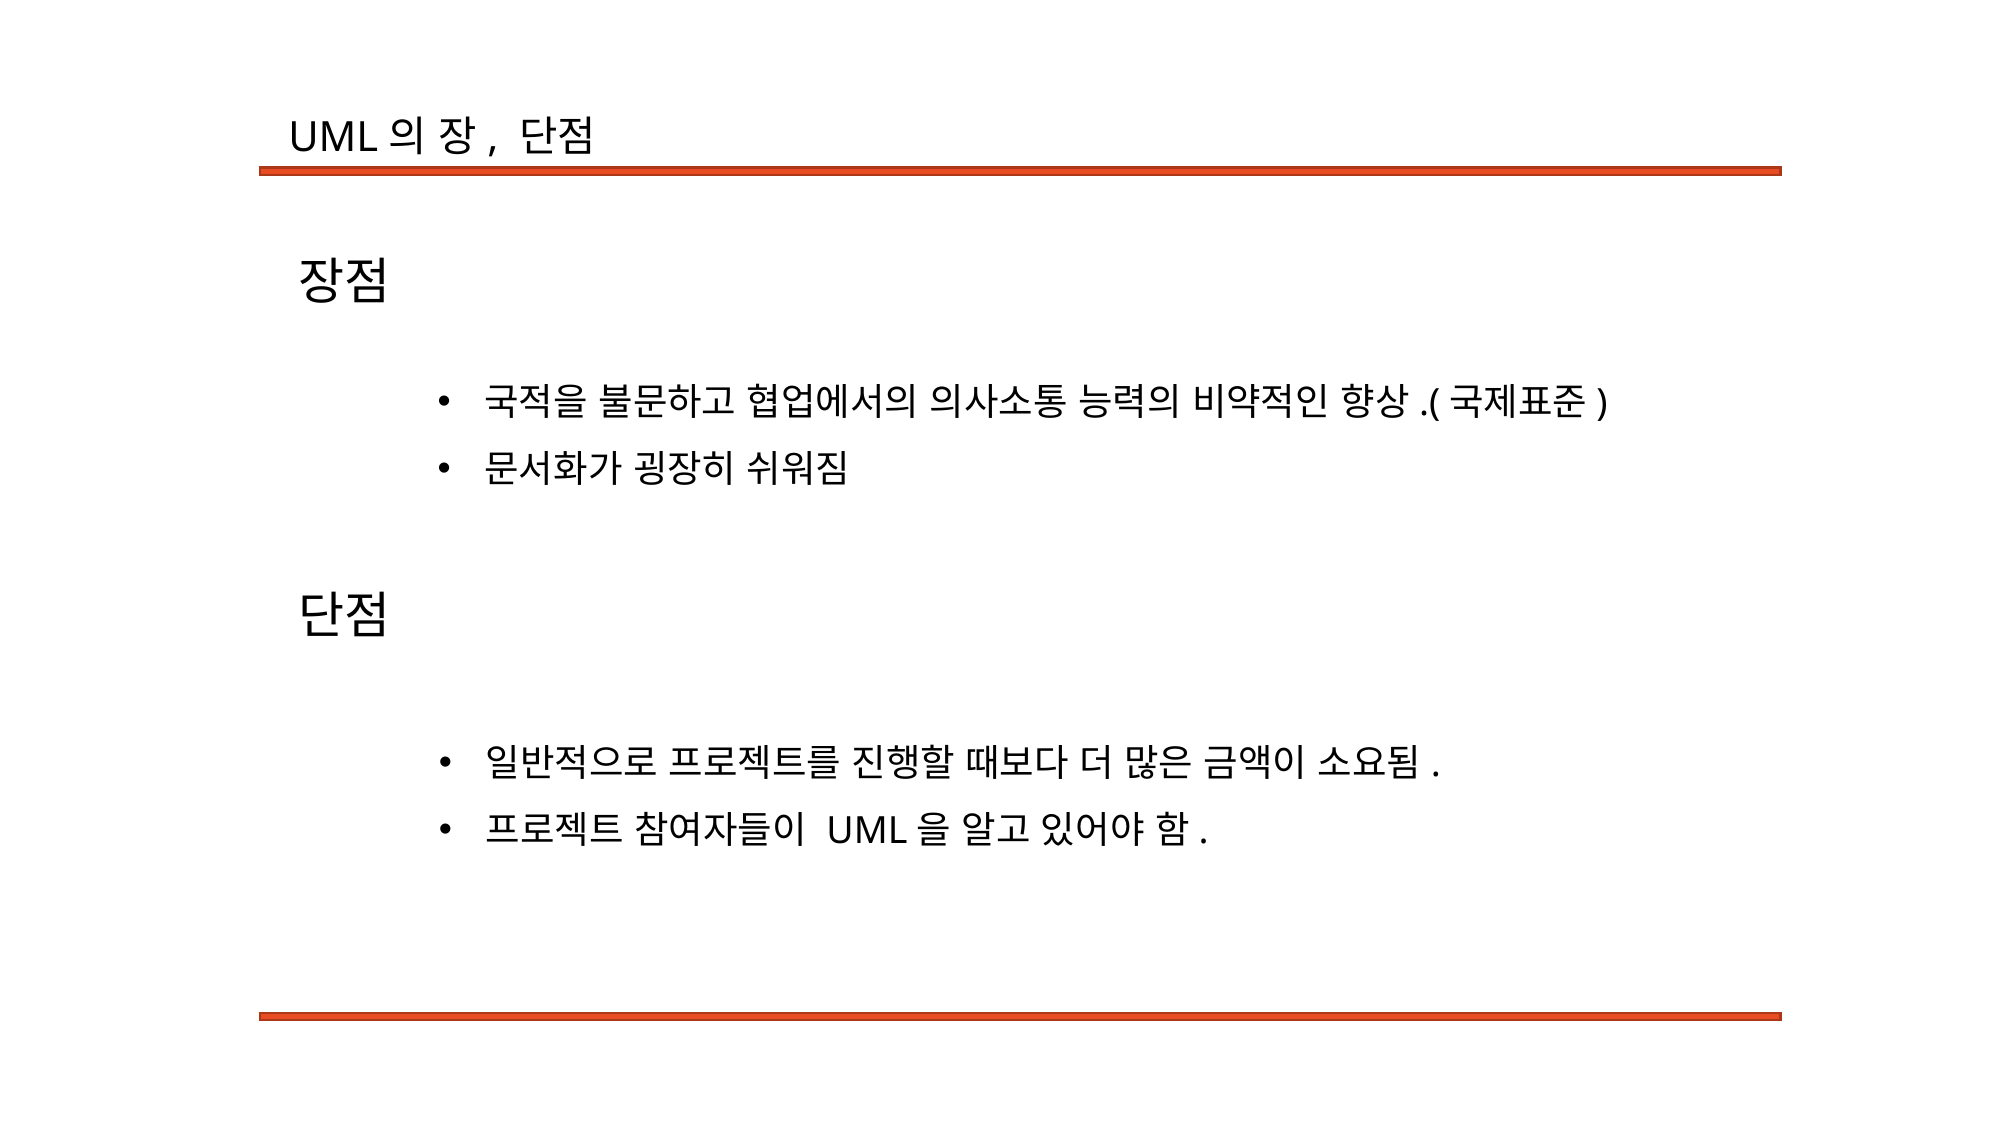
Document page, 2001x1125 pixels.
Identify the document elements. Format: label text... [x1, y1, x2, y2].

text_box [259, 166, 1782, 176]
text_box 국적을 불문하고 협업에서의 의사소통 능력의 비약적인 향상.(국제표준) 문서화가 굉장히 쉬워짐 [423, 347, 1623, 498]
text_box UML의 장, 단점 [273, 101, 612, 167]
text_box [259, 1012, 1782, 1021]
text_box 장점 [284, 242, 407, 318]
text_box 단점 [284, 576, 407, 651]
text_box 일반적으로 프로젝트를 진행할 때보다 더 많은 금액이 소요됨. 프로젝트 참여자들이 UML을 알고 있어야 함. [424, 708, 1456, 859]
